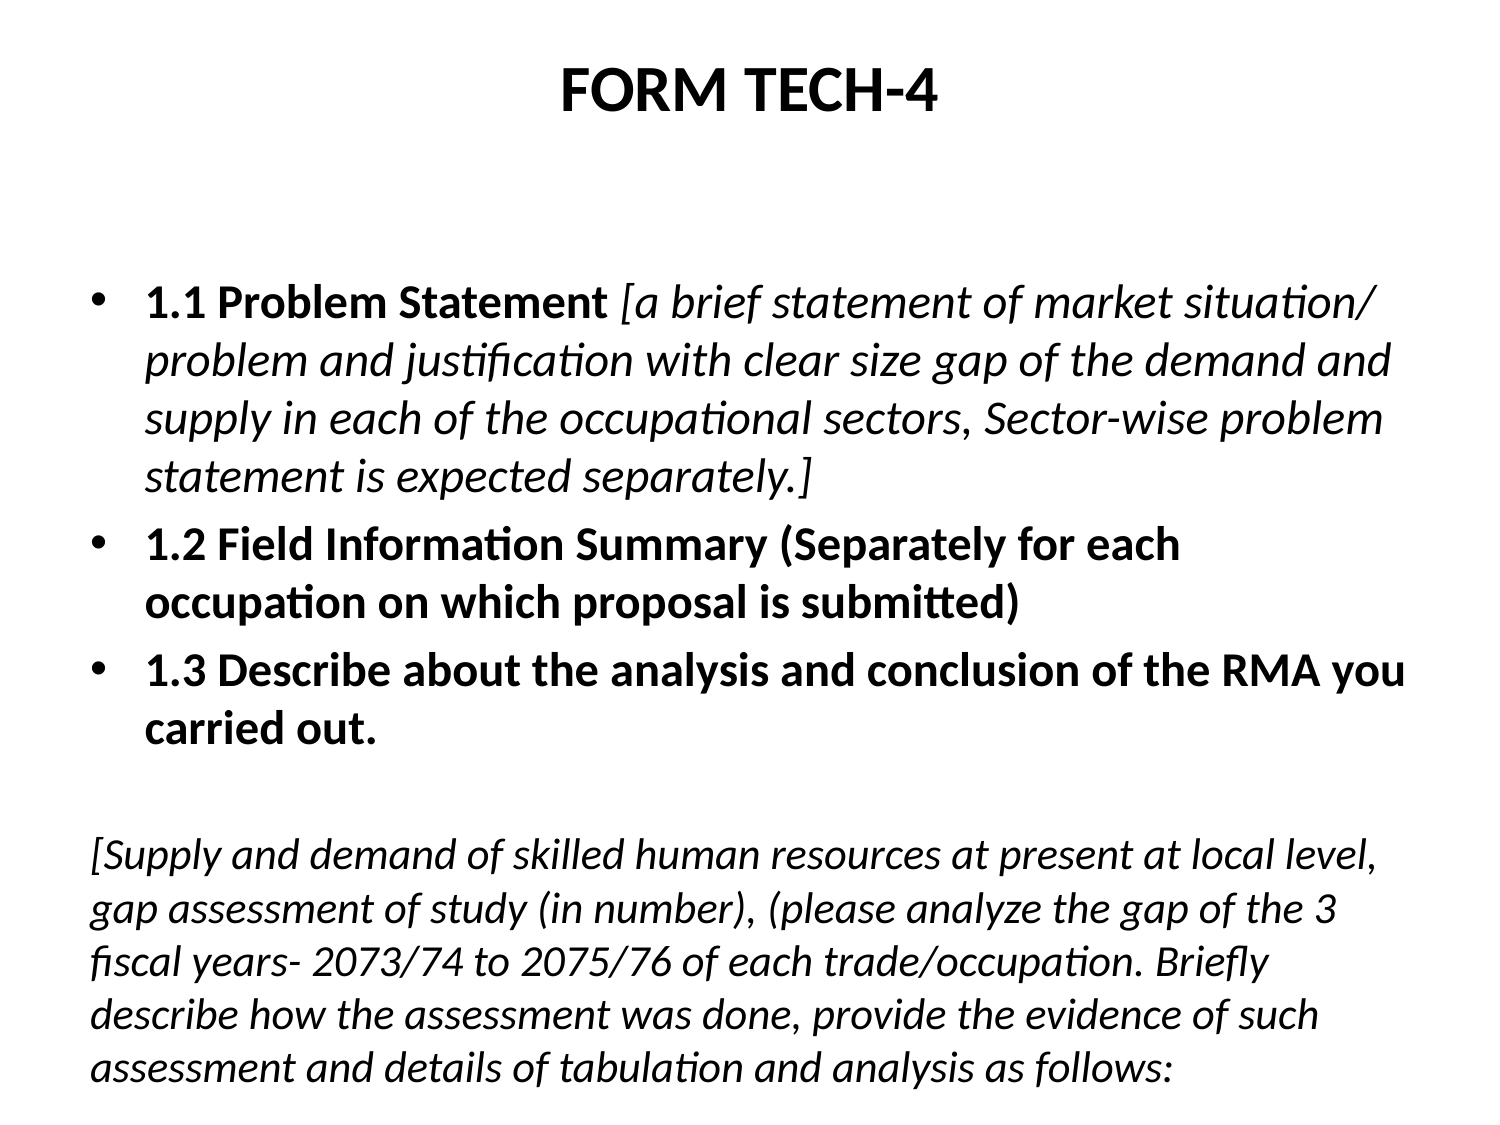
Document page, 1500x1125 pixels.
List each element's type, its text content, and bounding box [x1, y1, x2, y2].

list 1.1 Problem Statement [a brief statement of market situation/ problem and justification with clear size gap of the demand and supply in each of the occupational sectors, Sector-wise problem statement is expected separately.] 1.2 Field Information Summary (Separately for each occupation on which proposal is submitted) 1.3 Describe about the analysis and conclusion of the RMA you carried out. [Supply and demand of skilled human resources at present at local level, gap assessment of study (in number), (please analyze the gap of the 3 fiscal years- 2073/74 to 2075/76 of each trade/occupation. Briefly describe how the assessment was done, provide the evidence of such assessment and details of tabulation and analysis as follows: [75, 262, 1425, 1100]
title Form TECH-4 [75, 37, 1425, 213]
